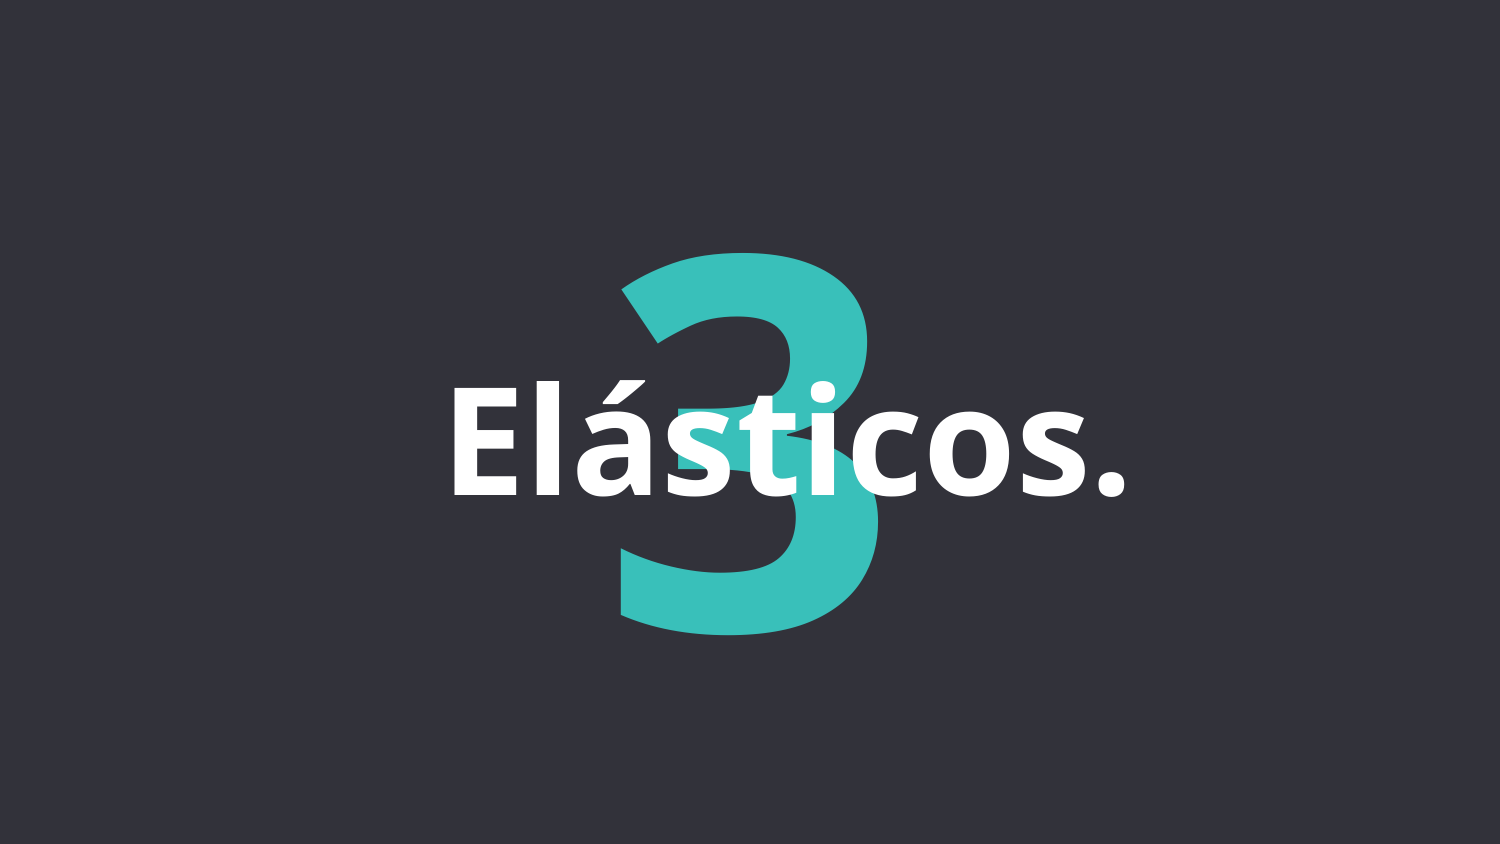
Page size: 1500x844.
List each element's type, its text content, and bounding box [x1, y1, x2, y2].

list Elásticos. [0, 0, 1500, 844]
